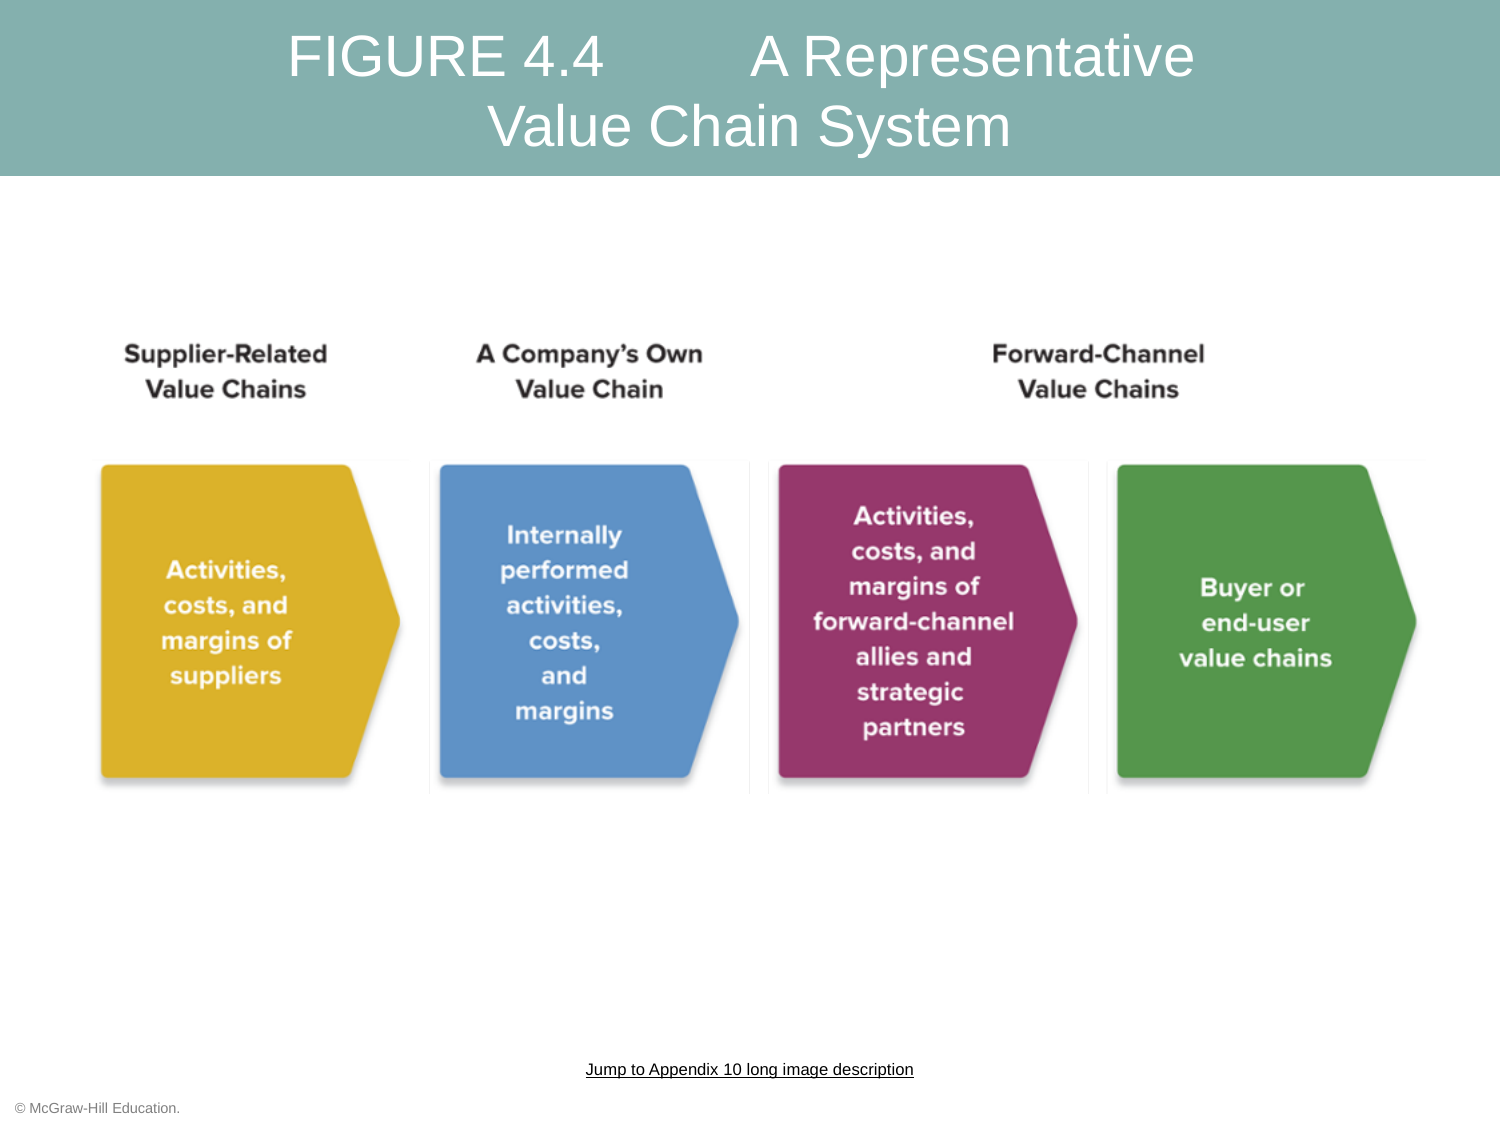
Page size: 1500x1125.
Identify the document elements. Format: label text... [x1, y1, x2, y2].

title FIGURE 4.4 A Representative Value Chain System [0, 0, 1500, 176]
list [92, 340, 1426, 794]
list Jump to Appendix 10 long image description [0, 1039, 1500, 1099]
